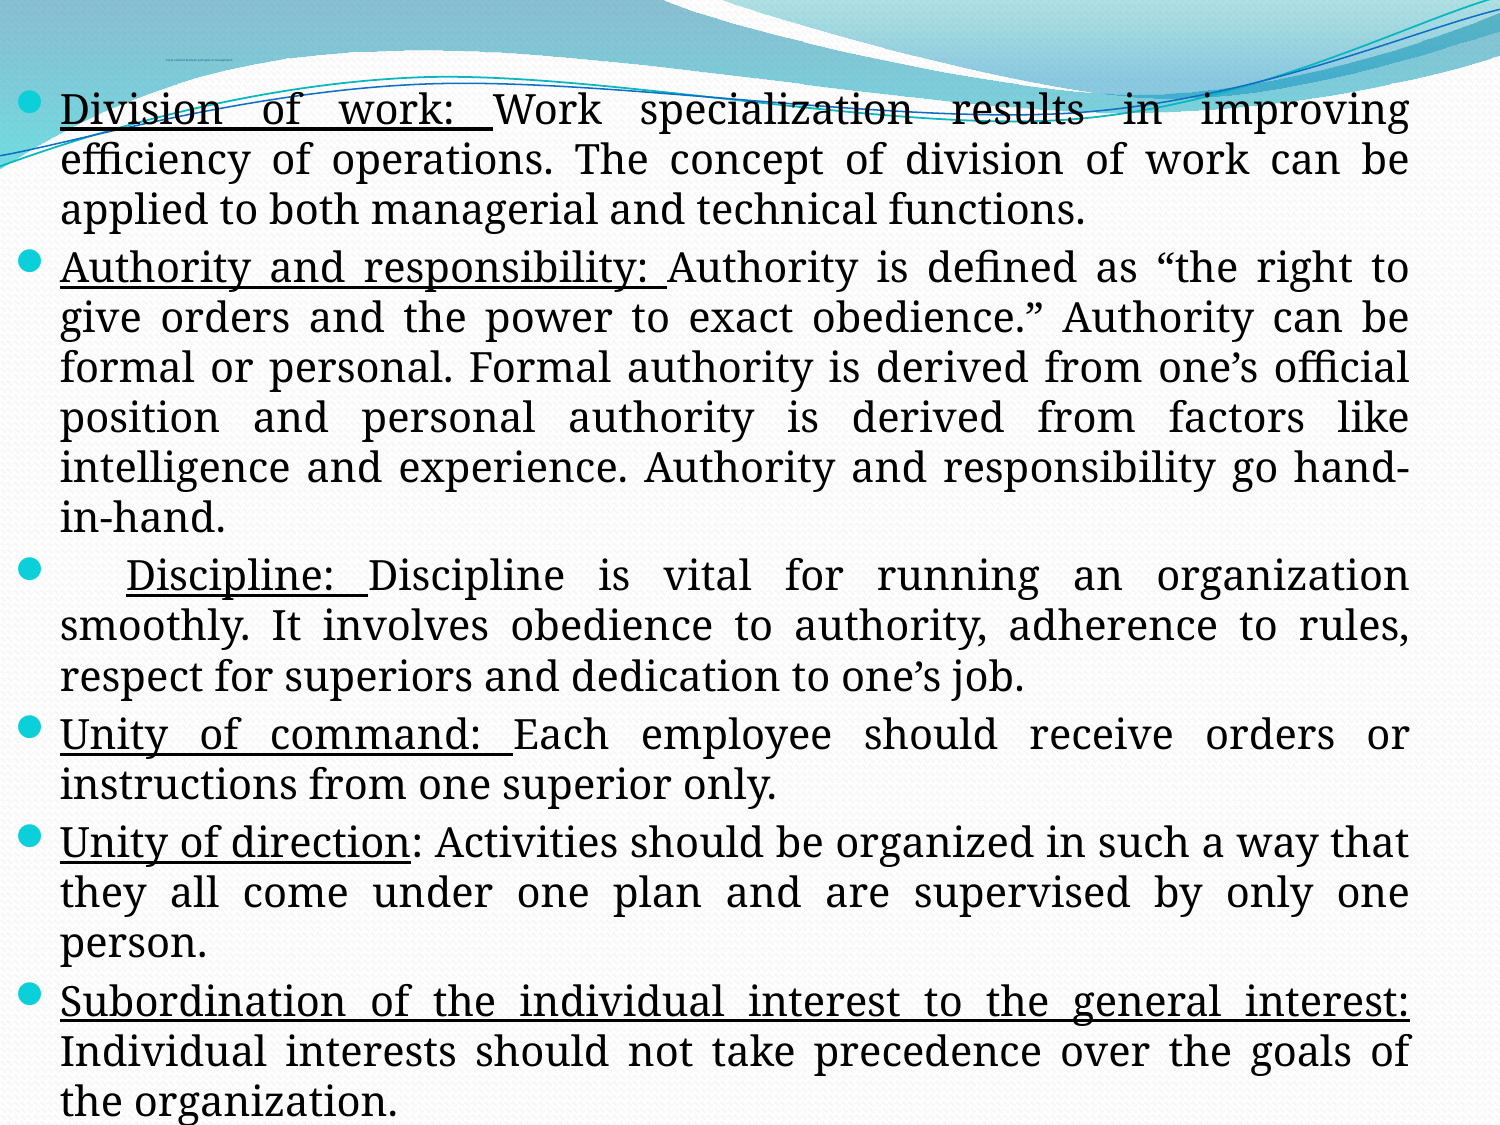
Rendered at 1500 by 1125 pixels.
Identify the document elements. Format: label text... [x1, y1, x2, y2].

title Fayol outlined fourteen principles of management: [87, 0, 1438, 63]
list Division of work: Work specialization results in improving efficiency of operations. The concept of division of work can be applied to both managerial and technical functions. Authority and responsibility: Authority is defined as “the right to give orders and the power to exact obedience.” Authority can be formal or personal. Formal authority is derived from one’s official position and personal authority is derived from factors like intelligence and experience. Authority and responsibility go hand-in-hand. Discipline: Discipline is vital for running an organization smoothly. It involves obedience to authority, adherence to rules, respect for superiors and dedication to one’s job. Unity of command: Each employee should receive orders or instructions from one superior only. Unity of direction: Activities should be organized in such a way that they all come under one plan and are supervised by only one person. Subordination of the individual interest to the general interest: Individual interests should not take precedence over the goals of the organization. Remuneration: The compensation paid to employees should be fair and based on factors like business conditions, cost of living, productivity of employees and the ability of the firm to pay. [0, 75, 1425, 1125]
